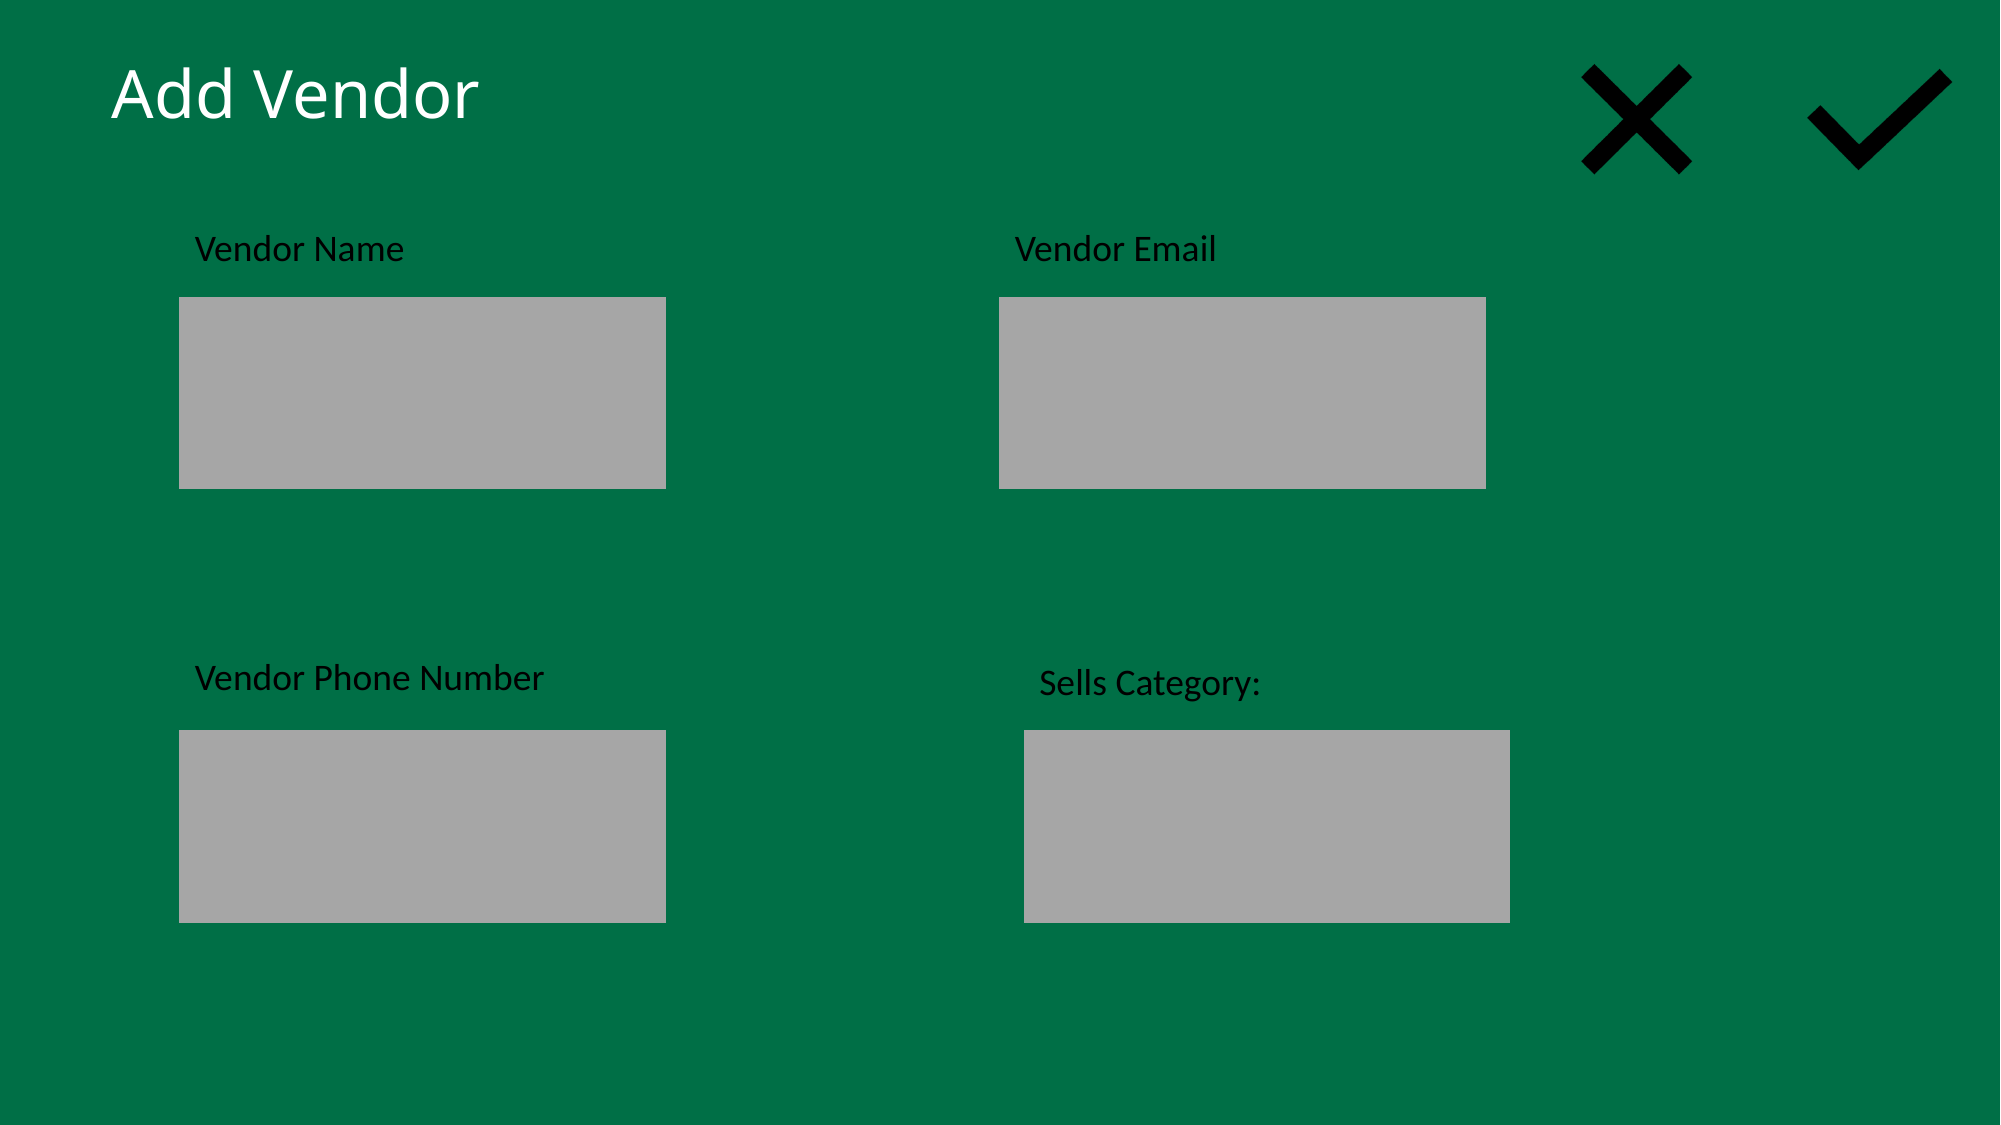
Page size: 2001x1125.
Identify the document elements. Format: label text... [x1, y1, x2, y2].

text_box [1024, 730, 1510, 923]
text_box Add Vendor [96, 44, 827, 139]
text_box [179, 730, 666, 923]
text_box [999, 297, 1486, 489]
text_box [179, 297, 666, 489]
picture [1804, 44, 1955, 195]
picture [1561, 44, 1712, 195]
text_box Vendor Email [999, 216, 1372, 277]
text_box Vendor Name [180, 216, 552, 277]
text_box Vendor Phone Number [179, 645, 587, 706]
text_box Sells Category: [1024, 650, 1397, 711]
